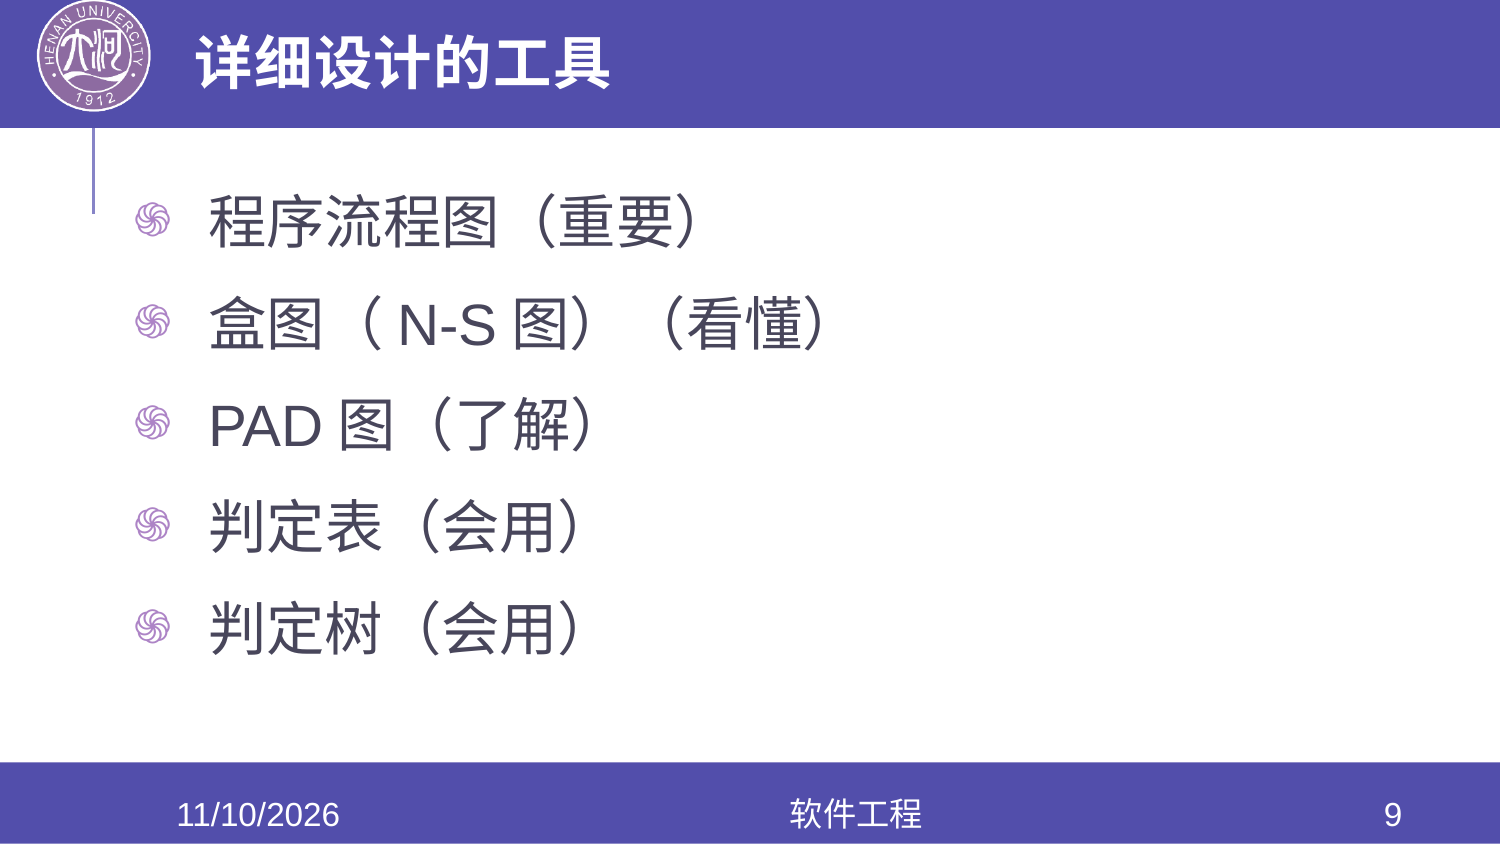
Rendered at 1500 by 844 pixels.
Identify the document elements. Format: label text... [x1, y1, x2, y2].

footer 软件工程 [391, 796, 1322, 830]
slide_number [126, 796, 391, 830]
title 详细设计的工具 [179, 0, 1454, 136]
slide_number 9 [1333, 796, 1454, 830]
list 程序流程图（重要） 盒图（N-S图）（看懂） PAD图（了解） 判定表（会用） 判定树（会用） [126, 170, 1411, 777]
